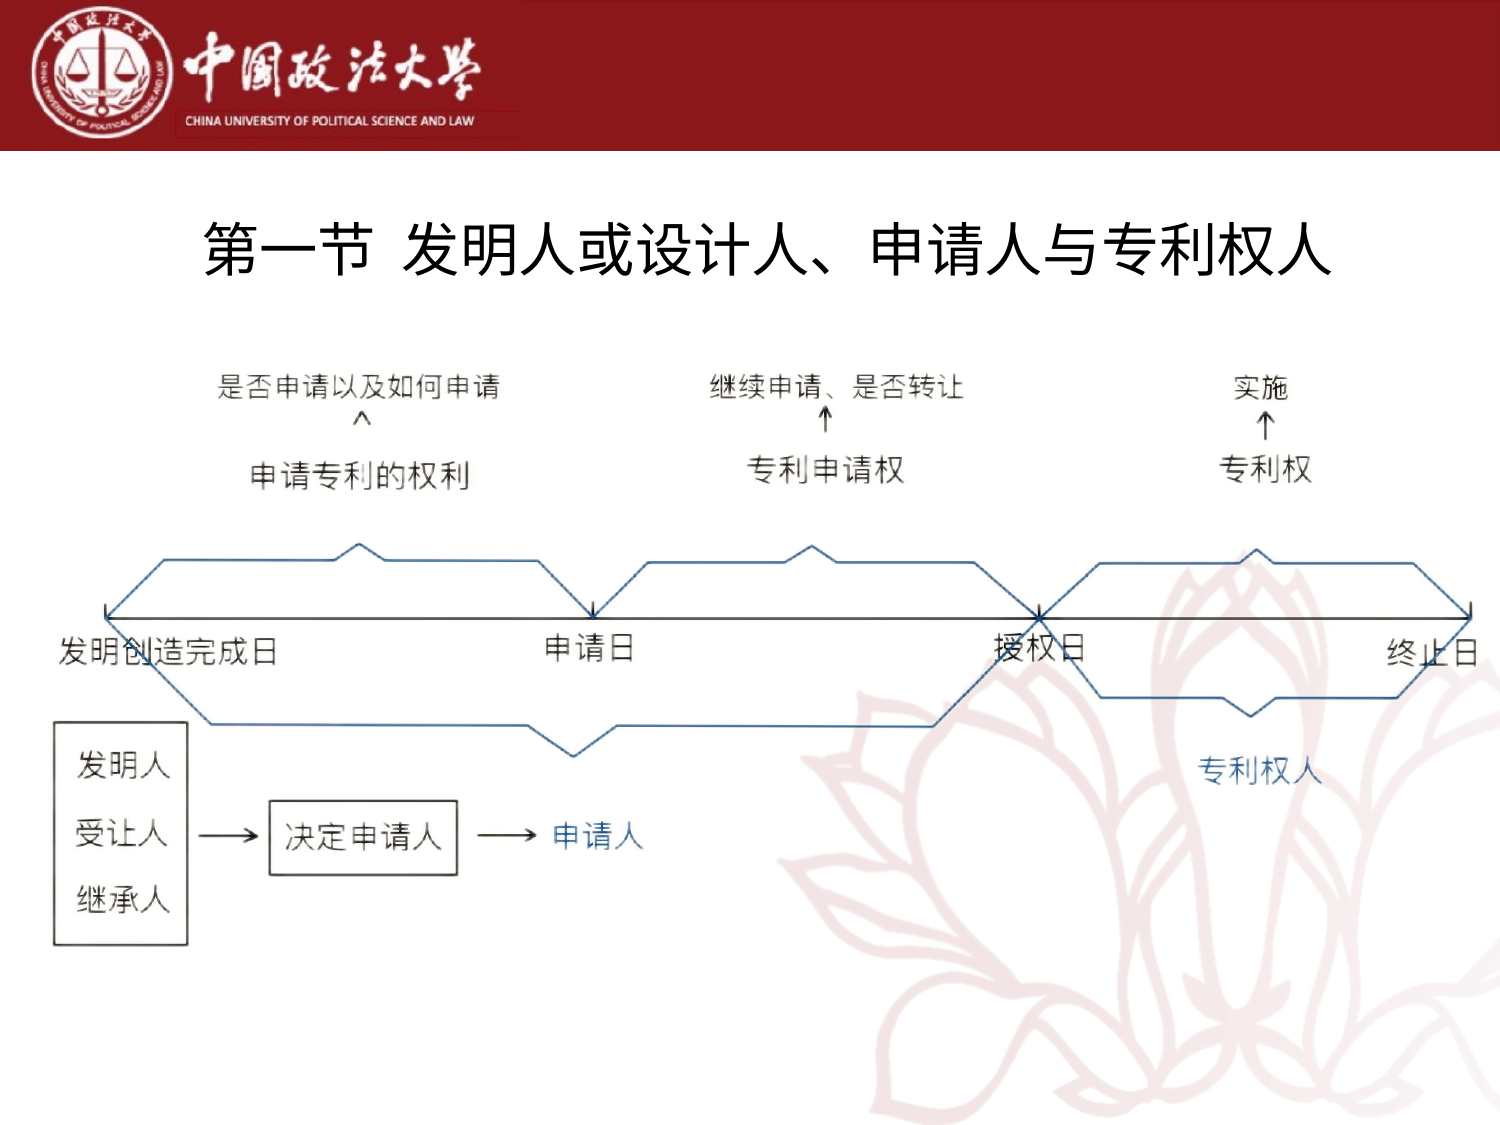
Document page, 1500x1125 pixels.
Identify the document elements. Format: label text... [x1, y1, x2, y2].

title 第一节 发明人或设计人、申请人与专利权人 [103, 207, 1432, 300]
picture [0, 0, 1500, 151]
picture [46, 349, 1500, 1125]
